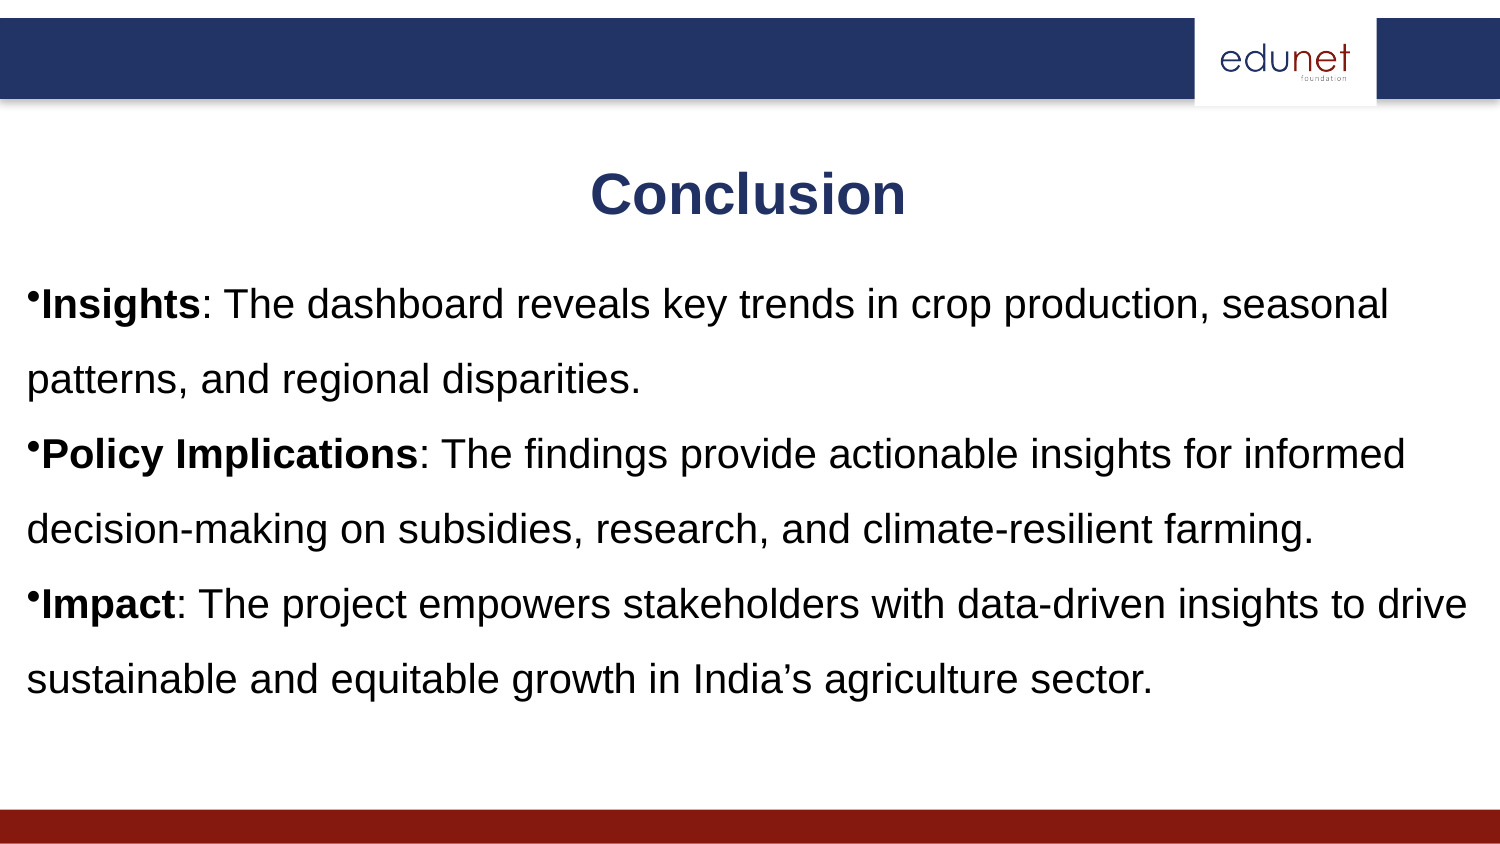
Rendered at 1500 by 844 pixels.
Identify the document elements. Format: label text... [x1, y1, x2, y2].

picture [1215, 38, 1356, 86]
text_box Insights: The dashboard reveals key trends in crop production, seasonal patterns, and regional disparities. Policy Implications: The findings provide actionable insights for informed decision-making on subsidies, research, and climate-resilient farming. Impact: The project empowers stakeholders with data-driven insights to drive sustainable and equitable growth in India’s agriculture sector. [11, 244, 1487, 710]
title Conclusion [508, 106, 990, 244]
